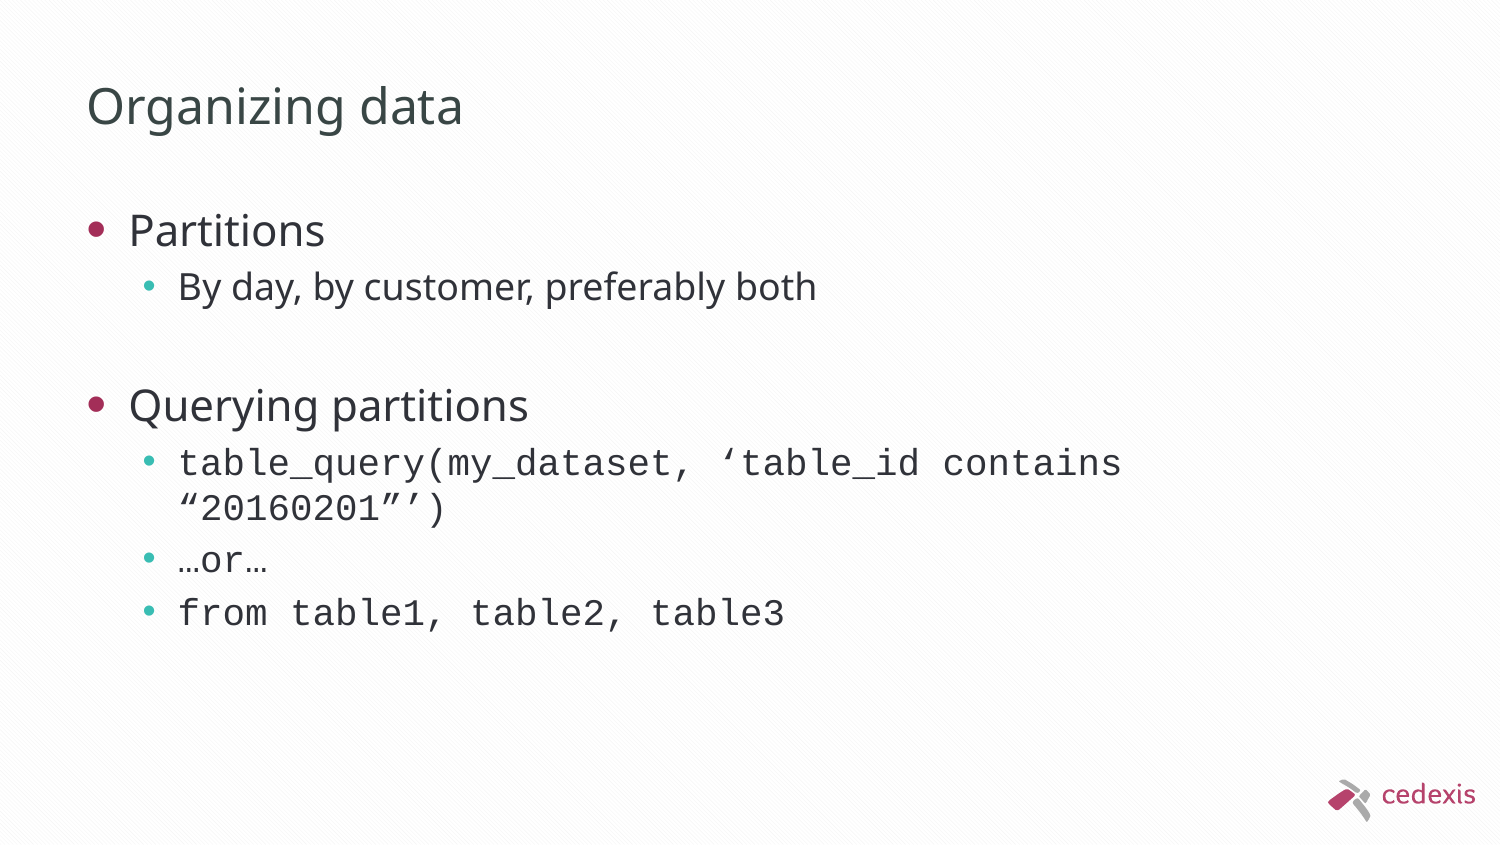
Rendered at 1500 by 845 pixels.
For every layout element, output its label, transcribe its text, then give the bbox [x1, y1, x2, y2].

title Organizing data [75, 33, 1425, 175]
list Partitions By day, by customer, preferably both Querying partitions table_query(my_dataset, ‘table_id contains “20160201”’) …or… from table1, table2, table3 [75, 197, 1425, 755]
